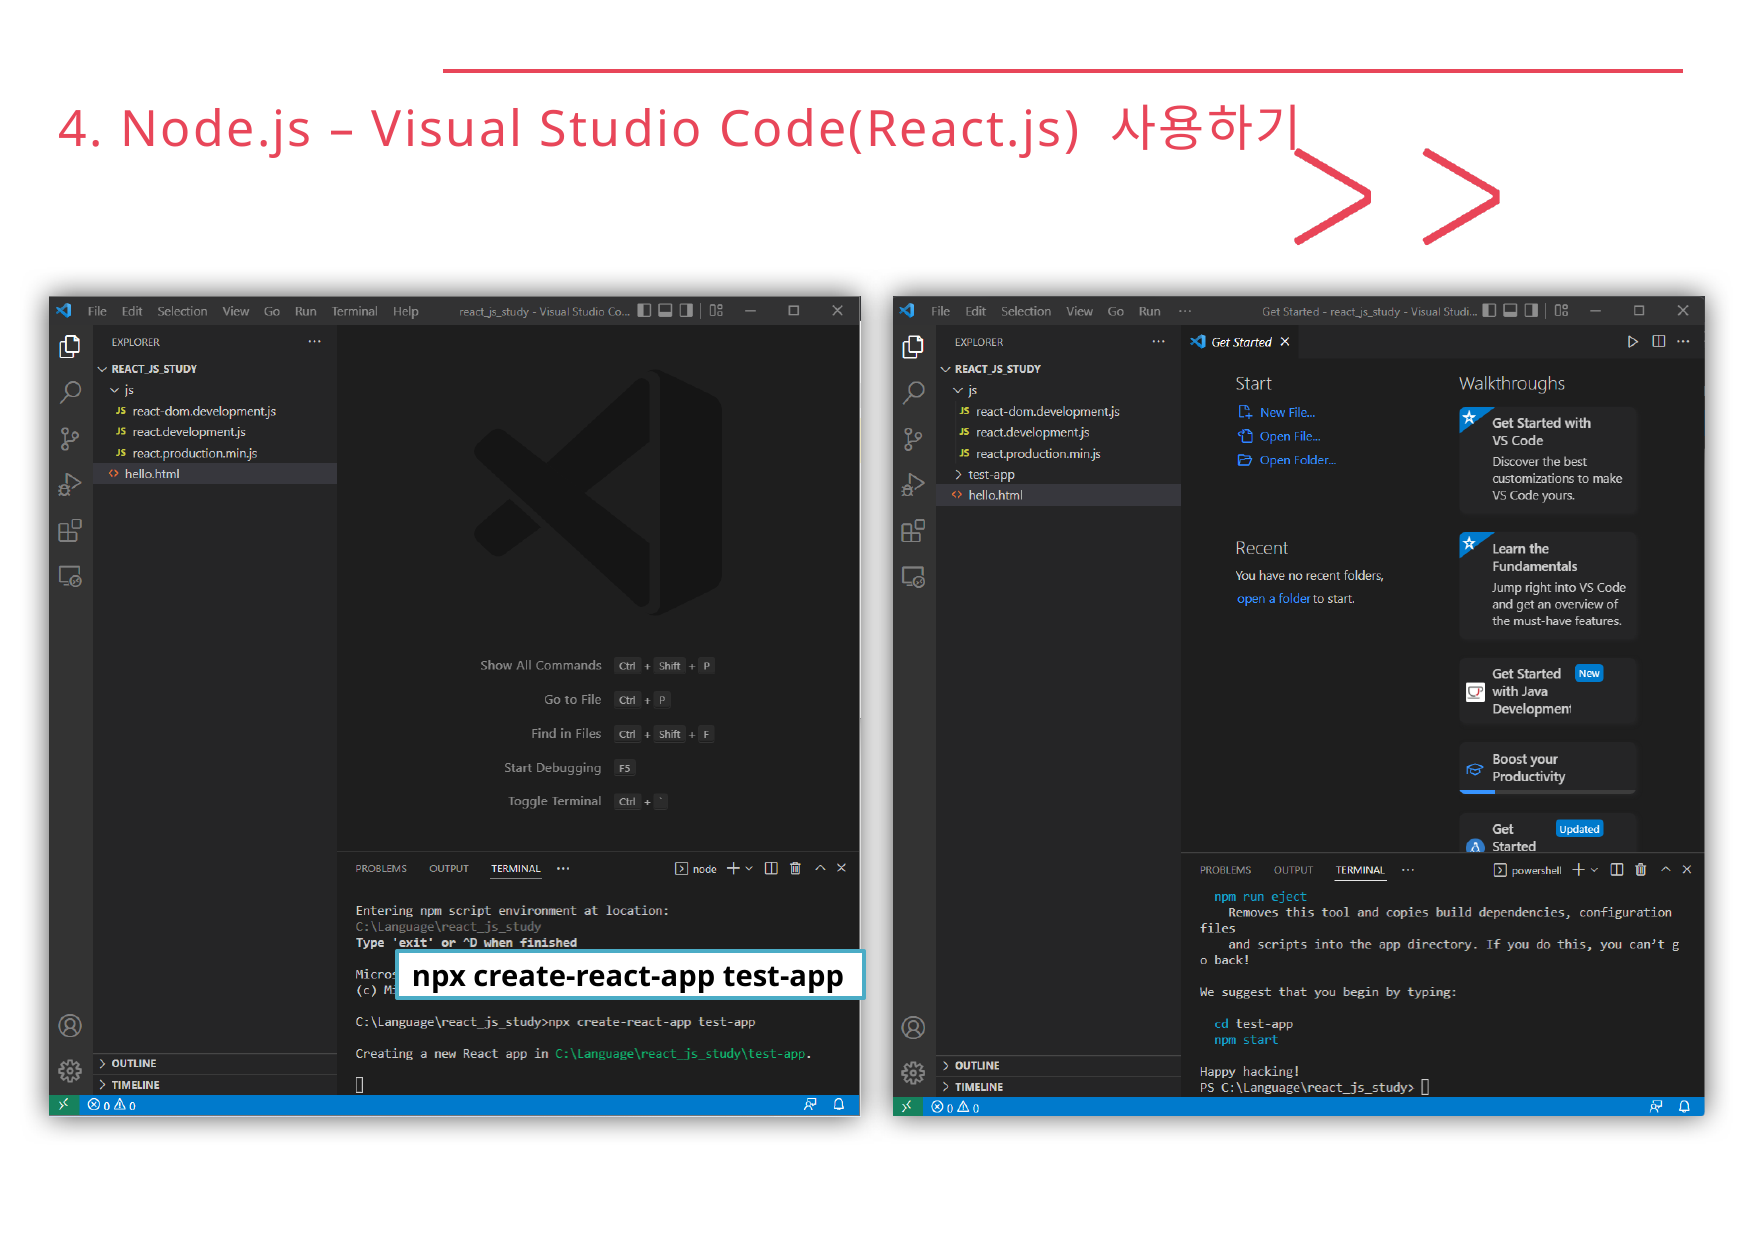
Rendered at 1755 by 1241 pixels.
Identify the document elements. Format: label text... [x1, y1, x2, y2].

title 4. Node.js – Visual Studio Code(React.js) 사용하기 [59, 64, 1669, 272]
picture [893, 296, 1705, 1117]
picture [48, 296, 861, 1117]
